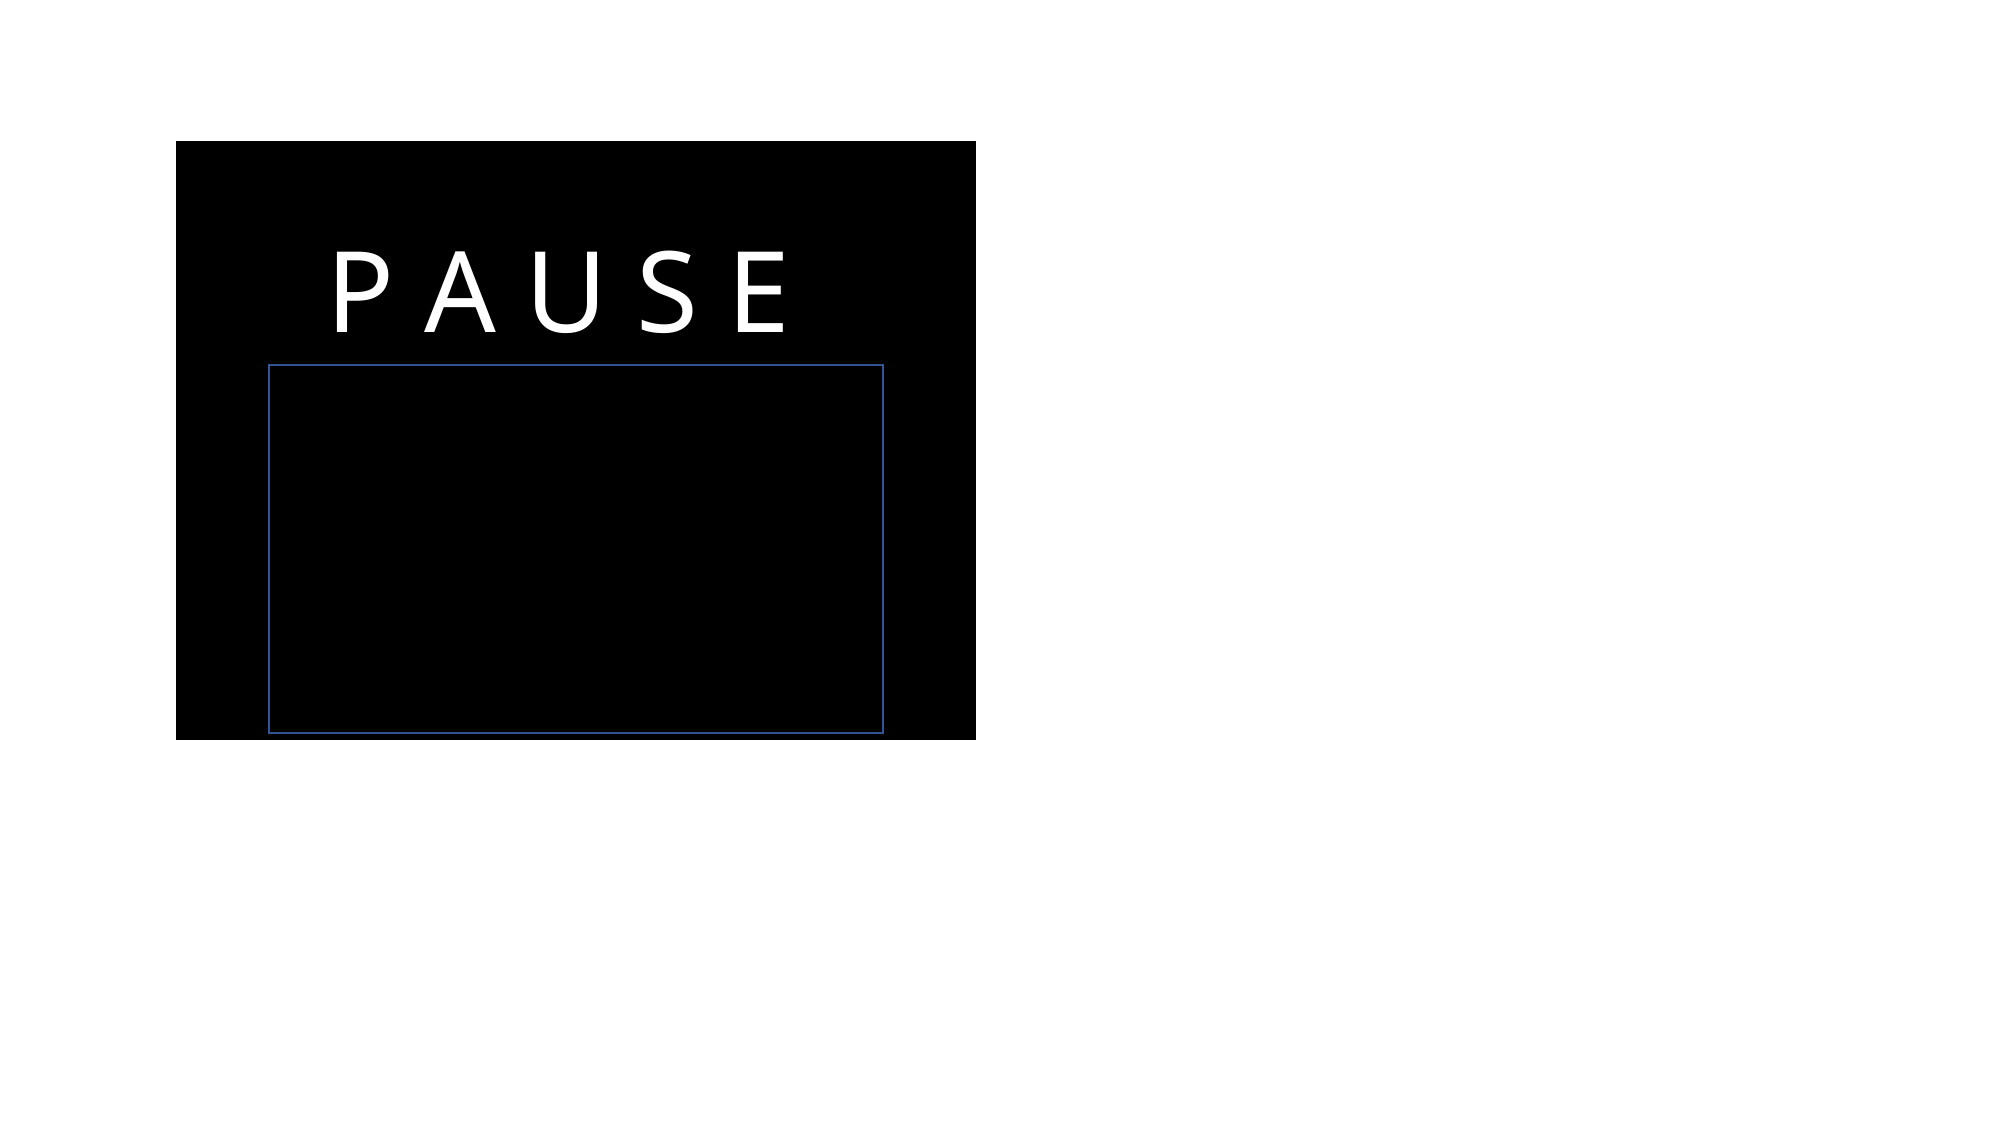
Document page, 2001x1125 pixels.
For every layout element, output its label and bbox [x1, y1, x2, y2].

text_box [177, 141, 975, 739]
